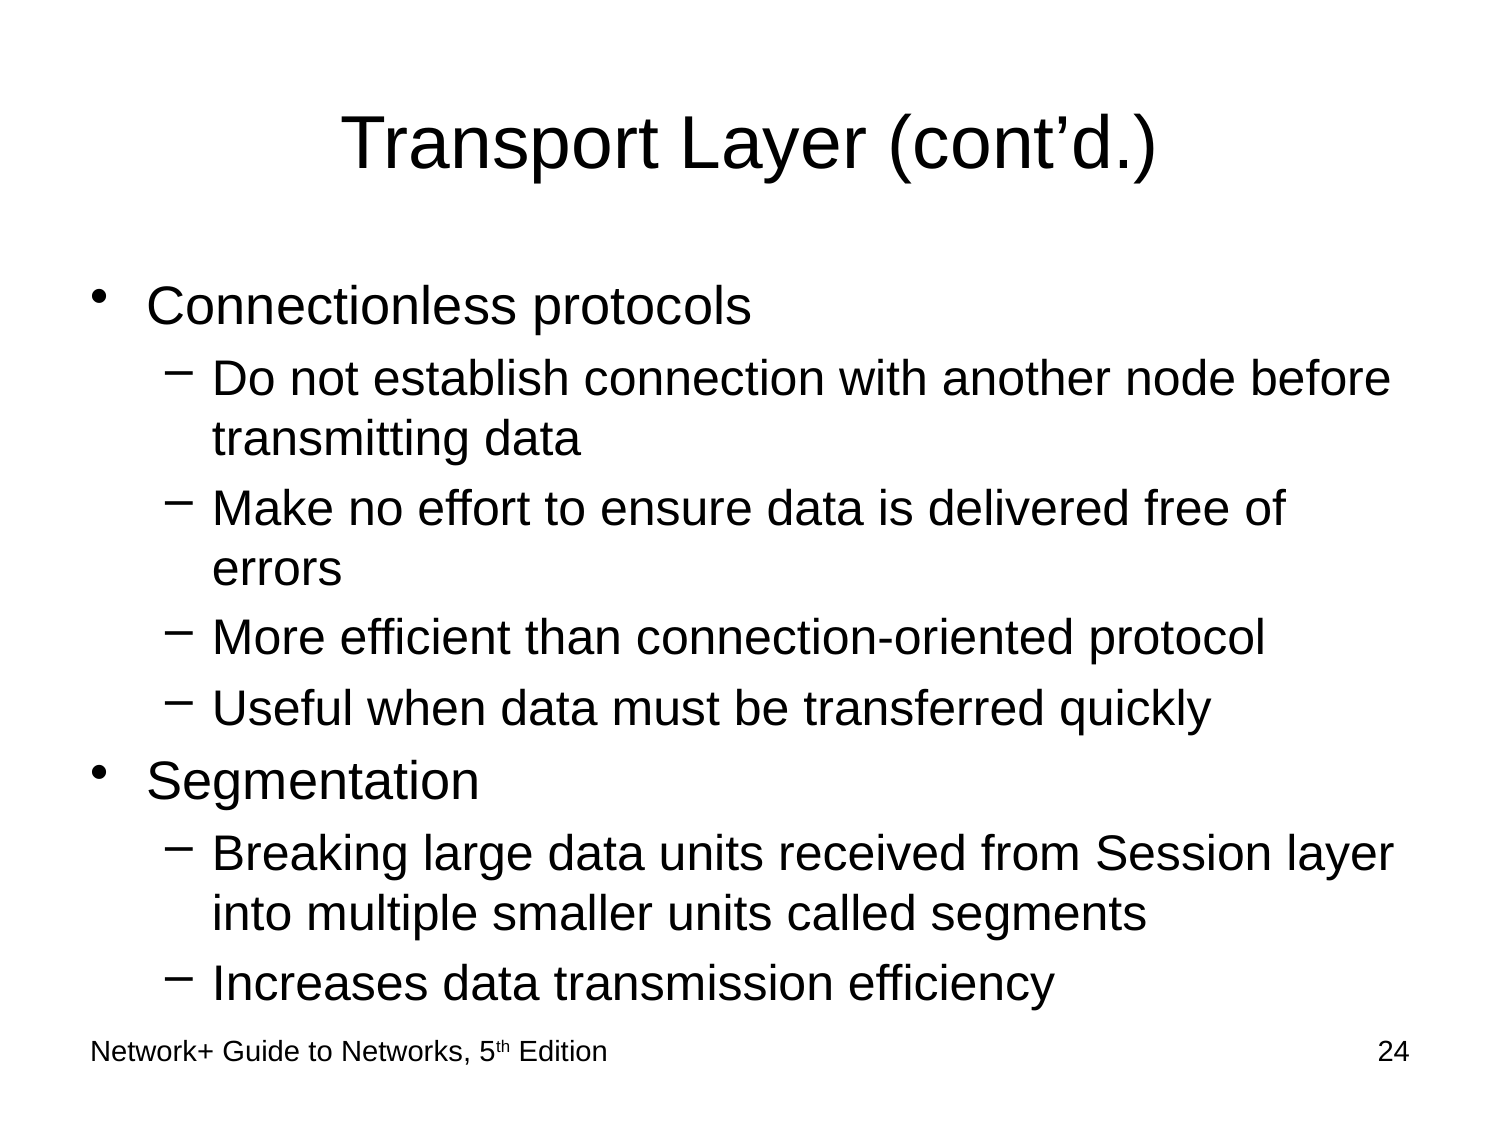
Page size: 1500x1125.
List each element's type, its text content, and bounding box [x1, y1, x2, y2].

slide_number 24 [1074, 1024, 1426, 1103]
footer Network+ Guide to Networks, 5th Edition [74, 1024, 988, 1103]
title Transport Layer (cont’d.) [75, 45, 1425, 233]
list Connectionless protocols Do not establish connection with another node before transmitting data Make no effort to ensure data is delivered free of errors More efficient than connection-oriented protocol Useful when data must be transferred quickly Segmentation Breaking large data units received from Session layer into multiple smaller units called segments Increases data transmission efficiency [75, 262, 1425, 1005]
